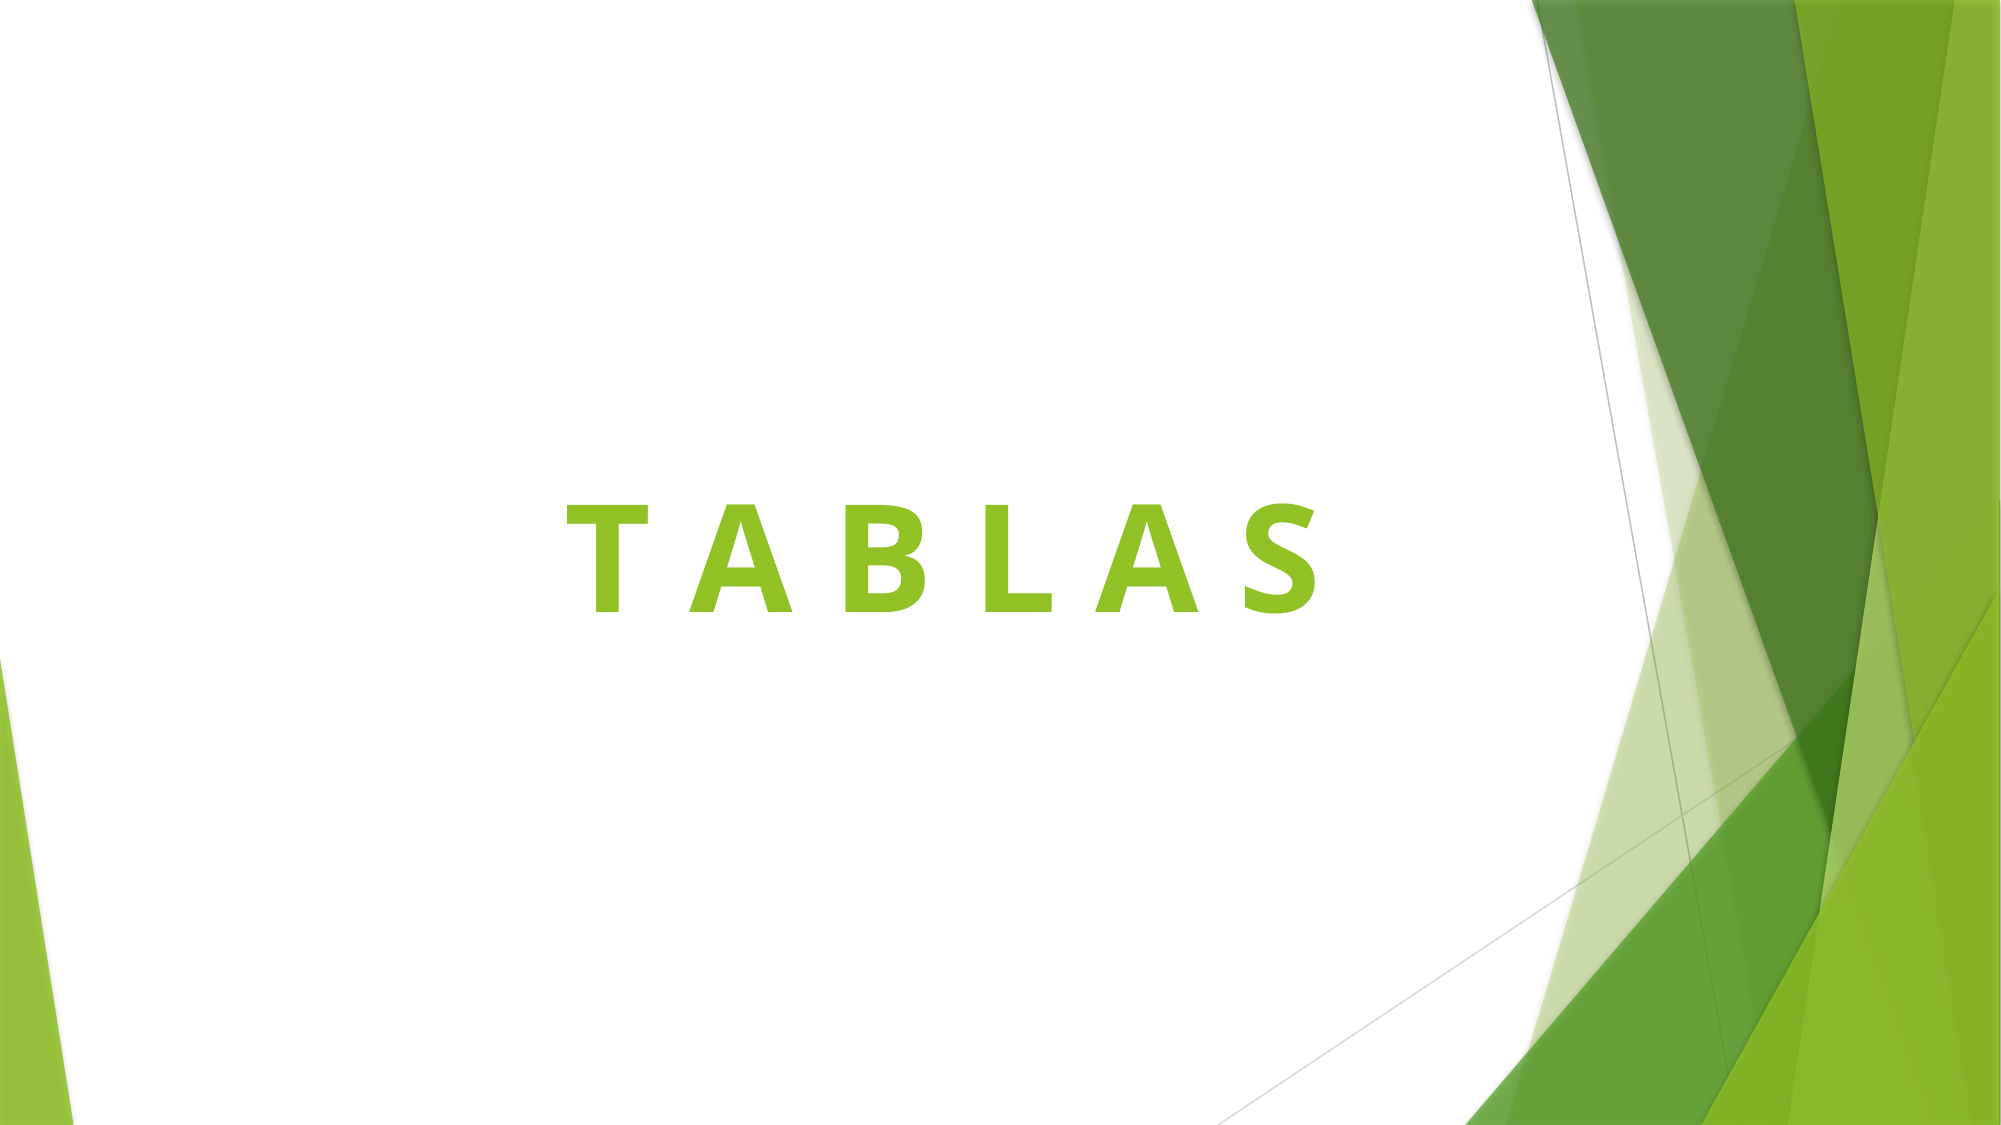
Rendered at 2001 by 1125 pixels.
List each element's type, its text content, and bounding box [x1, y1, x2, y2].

title T A B L A S [549, 455, 1634, 673]
